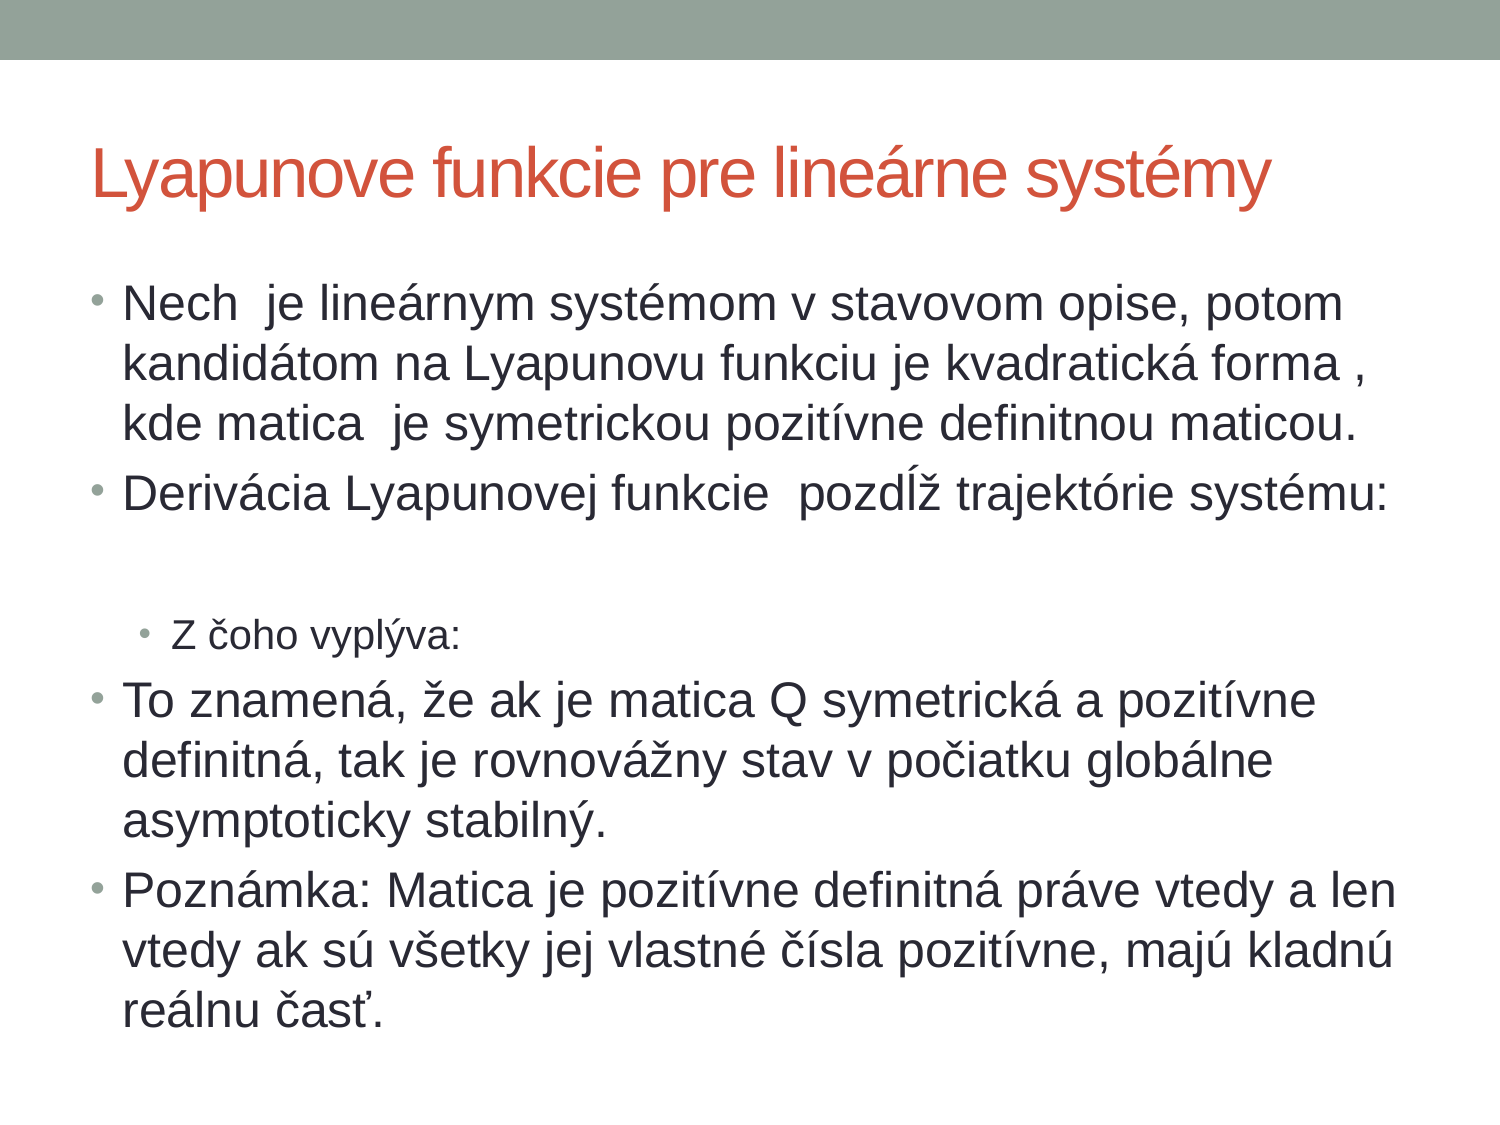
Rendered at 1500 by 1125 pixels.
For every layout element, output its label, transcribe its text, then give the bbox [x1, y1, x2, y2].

title Lyapunove funkcie pre lineárne systémy [75, 87, 1425, 250]
